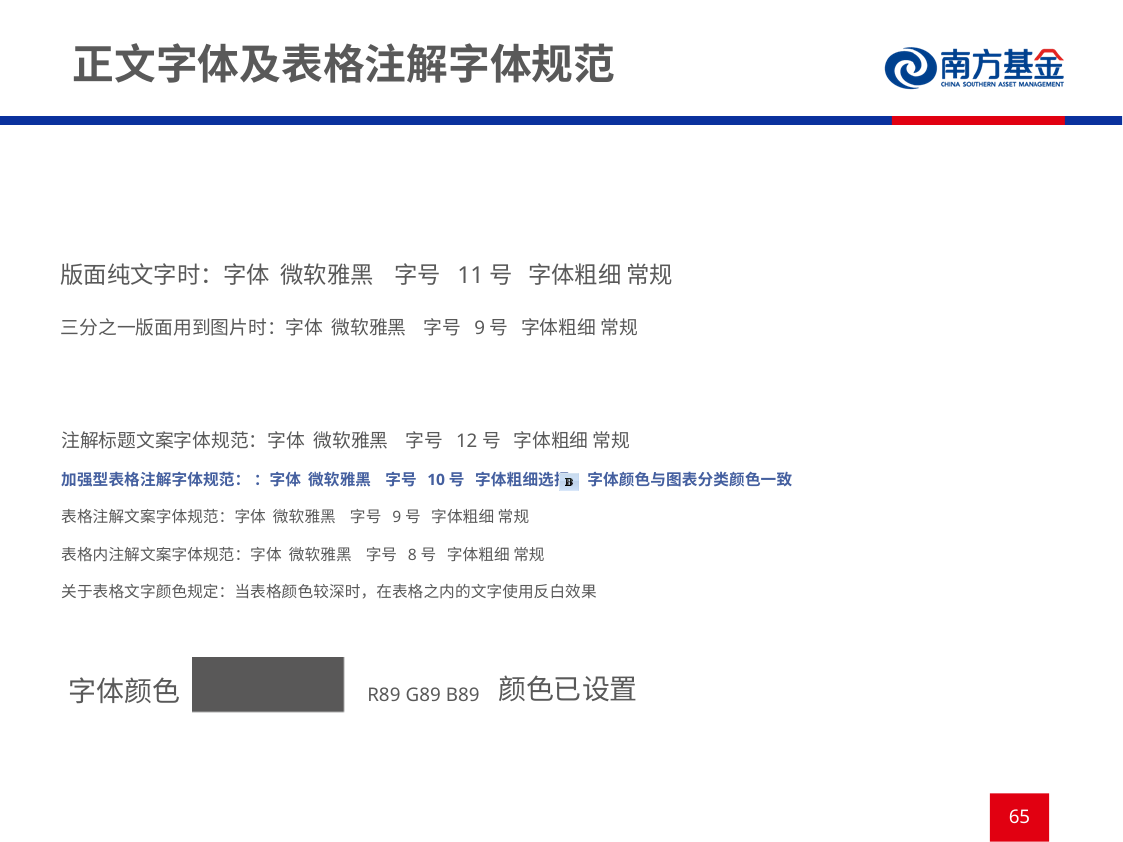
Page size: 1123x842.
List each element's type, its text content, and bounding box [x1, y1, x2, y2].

picture [192, 657, 345, 713]
text_box 字体颜色 [53, 666, 196, 715]
picture [559, 473, 579, 491]
title 正文字体及表格注解字体规范 [57, 36, 720, 97]
text_box R89 G89 B89 [352, 675, 483, 713]
text_box 颜色已设置 [483, 664, 654, 713]
slide_number 65 [989, 793, 1050, 842]
text_box 注解标题文案字体规范：字体 微软雅黑 字号 12号 字体粗细 常规 加强型表格注解字体规范： ：字体 微软雅黑 字号 10号 字体粗细选择 字体颜色与图表分类颜色一致 表格注解文案字体规范：字体 微软雅黑 字号 9号 字体粗细 常规 表格内注解文案字体规范：字体 微软雅黑 字号 8号 字体粗细 常规 关于表格文字颜色规定：当表格颜色较深时，在表格之内的文字使用反白效果 [46, 420, 825, 628]
picture [883, 43, 1065, 90]
text_box 版面纯文字时：字体 微软雅黑 字号 11号 字体粗细 常规 三分之一版面用到图片时：字体 微软雅黑 字号 9号 字体粗细 常规 [46, 219, 688, 420]
